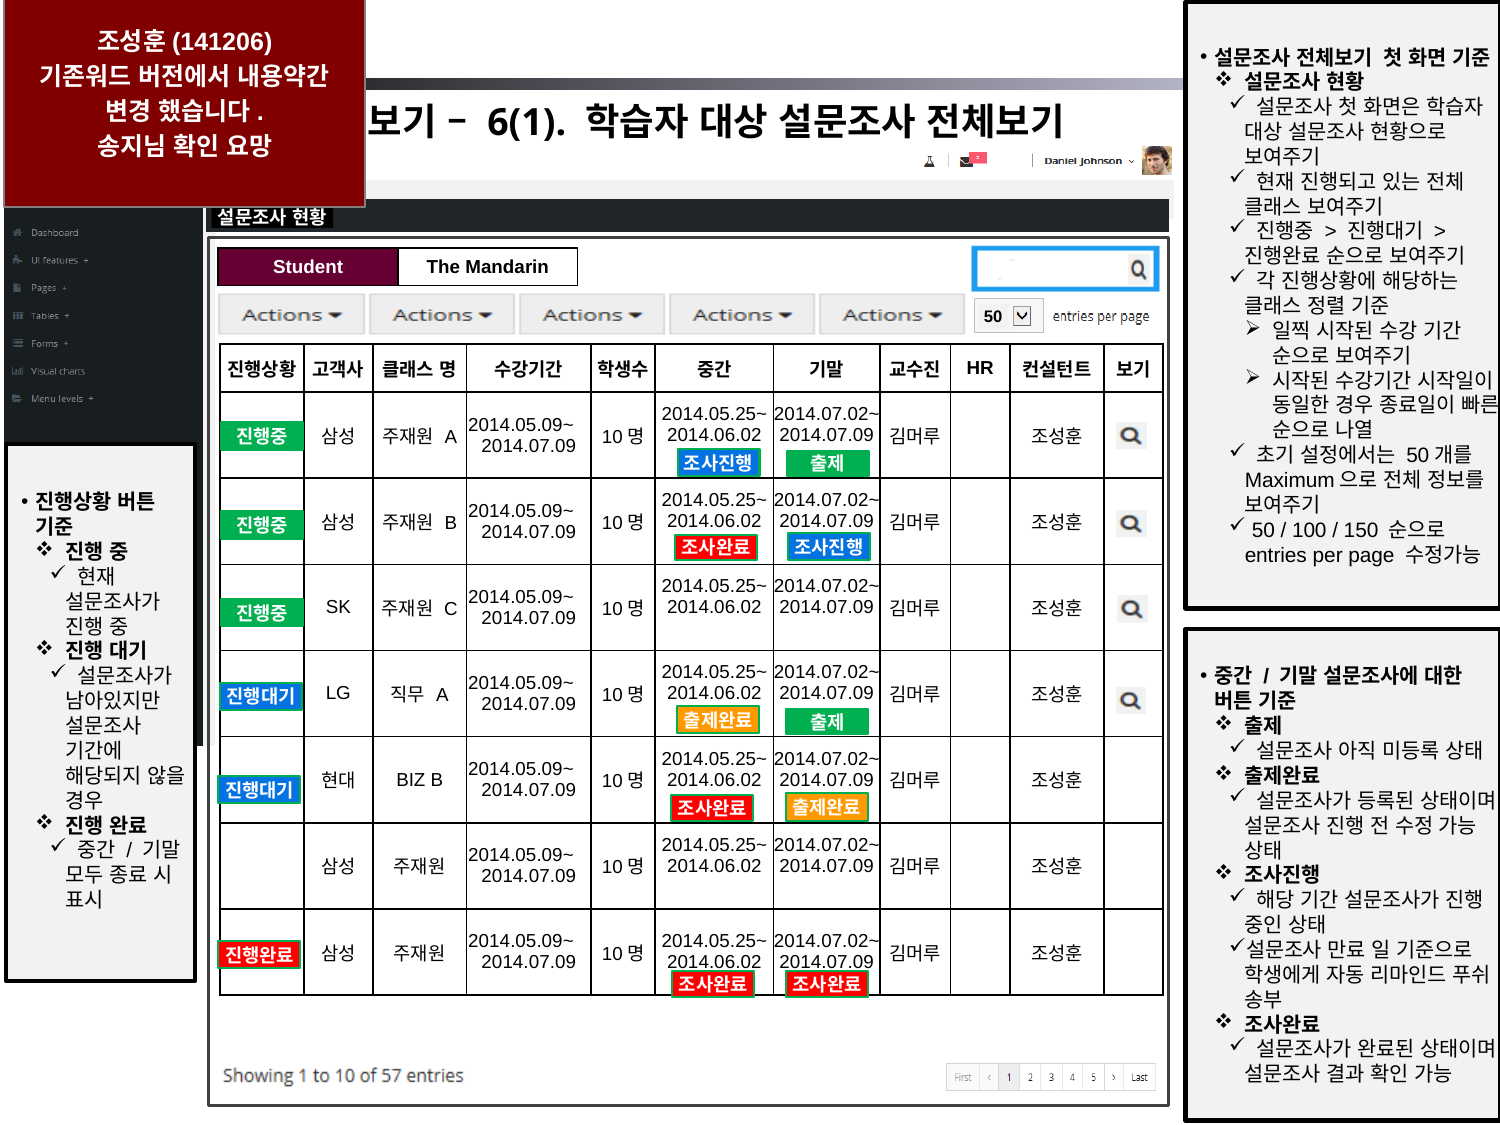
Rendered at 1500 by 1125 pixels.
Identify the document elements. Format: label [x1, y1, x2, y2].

text_box [4, 0, 1500, 1121]
text_box [215, 243, 1164, 337]
text_box [6, 746, 195, 982]
text_box [206, 199, 1169, 232]
table_cell [221, 910, 303, 994]
picture [944, 1060, 1157, 1094]
table_cell [951, 746, 1009, 822]
table_cell [592, 824, 654, 908]
table_cell [656, 910, 773, 994]
table_cell [881, 824, 950, 908]
table_cell [305, 746, 372, 822]
table_cell [774, 824, 879, 908]
table_cell [592, 910, 654, 994]
table_cell [774, 746, 879, 822]
table_cell [951, 910, 1009, 994]
table_cell [1011, 910, 1103, 994]
table_cell [881, 910, 950, 994]
table_cell [374, 746, 466, 822]
table_cell [1011, 824, 1103, 908]
table_cell [656, 824, 773, 908]
table_cell [881, 746, 950, 822]
table_cell [1011, 746, 1103, 822]
table_cell [467, 910, 590, 994]
table_cell [467, 824, 590, 908]
table_cell [656, 746, 773, 822]
table_cell [1105, 746, 1162, 822]
table_cell [221, 746, 303, 822]
table_cell [1105, 824, 1162, 908]
text_box [785, 793, 868, 821]
table_cell [374, 824, 466, 908]
table_cell [305, 910, 372, 994]
table_cell [305, 824, 372, 908]
table_cell [1105, 910, 1162, 994]
table_cell [774, 910, 879, 994]
text_box [671, 795, 754, 821]
picture [4, 142, 1174, 746]
table_cell [592, 746, 654, 822]
table_cell [467, 746, 590, 822]
table_cell [374, 910, 466, 994]
picture [219, 1062, 470, 1088]
table_cell [221, 824, 303, 908]
table_cell [951, 824, 1009, 908]
